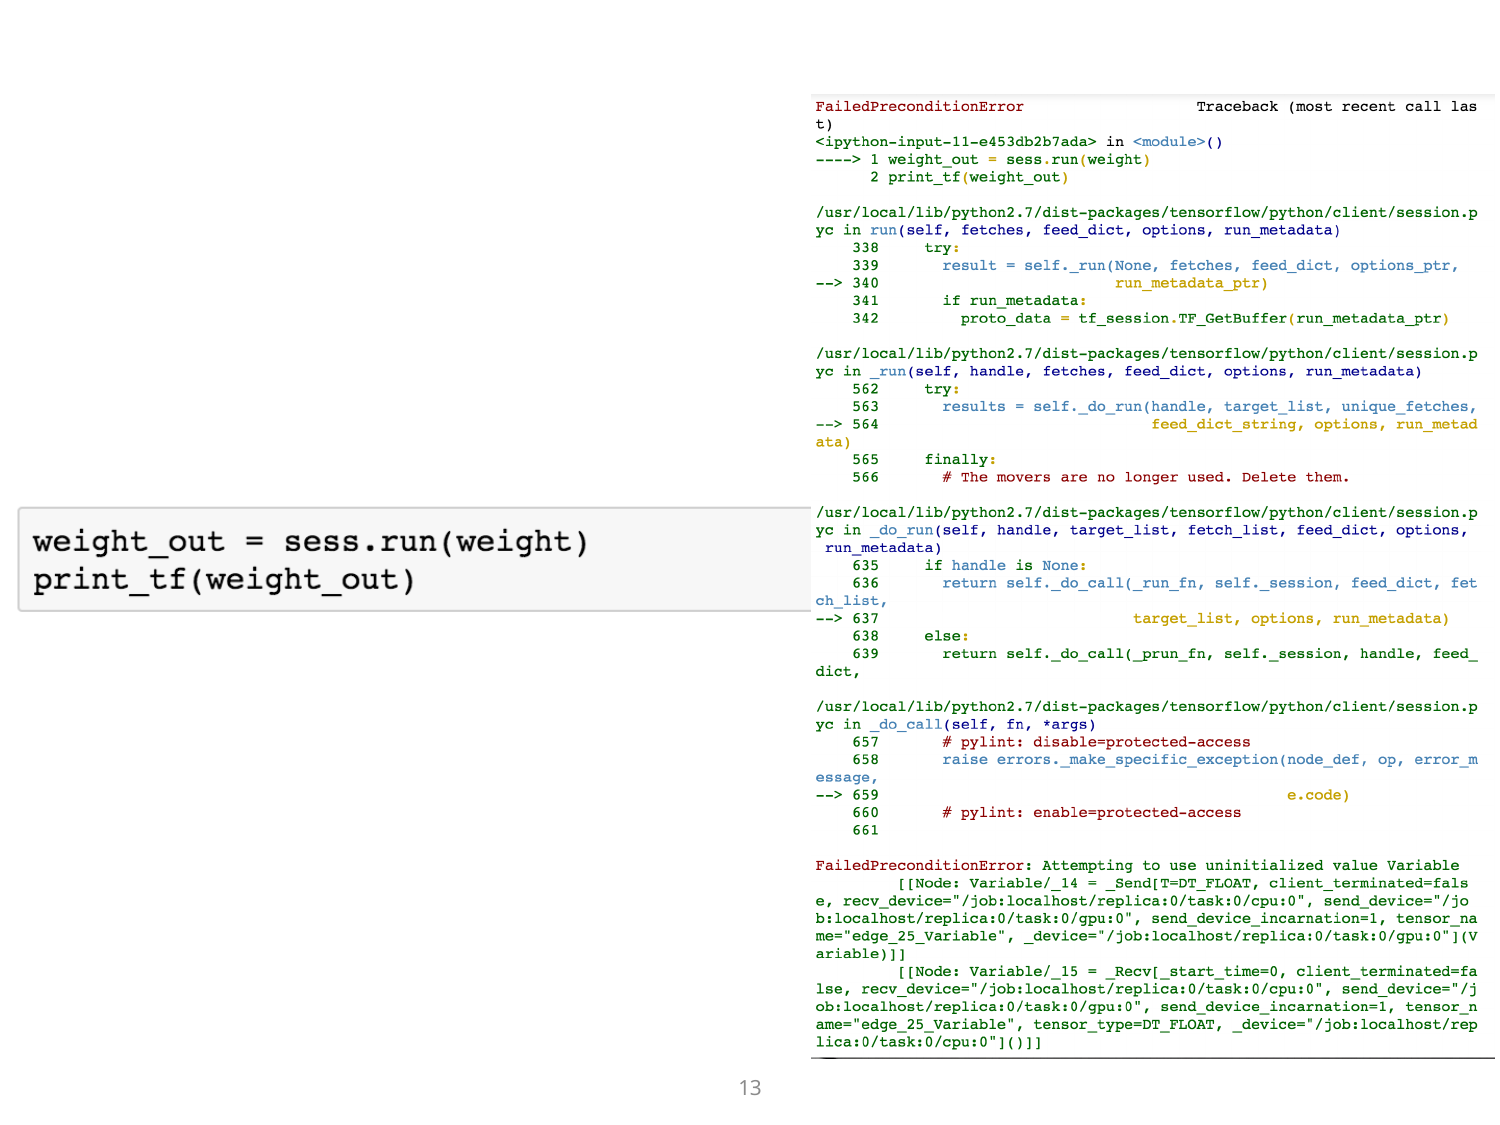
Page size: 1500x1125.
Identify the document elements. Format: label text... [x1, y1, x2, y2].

slide_number 13 [575, 1058, 925, 1119]
picture [4, 94, 1495, 1059]
